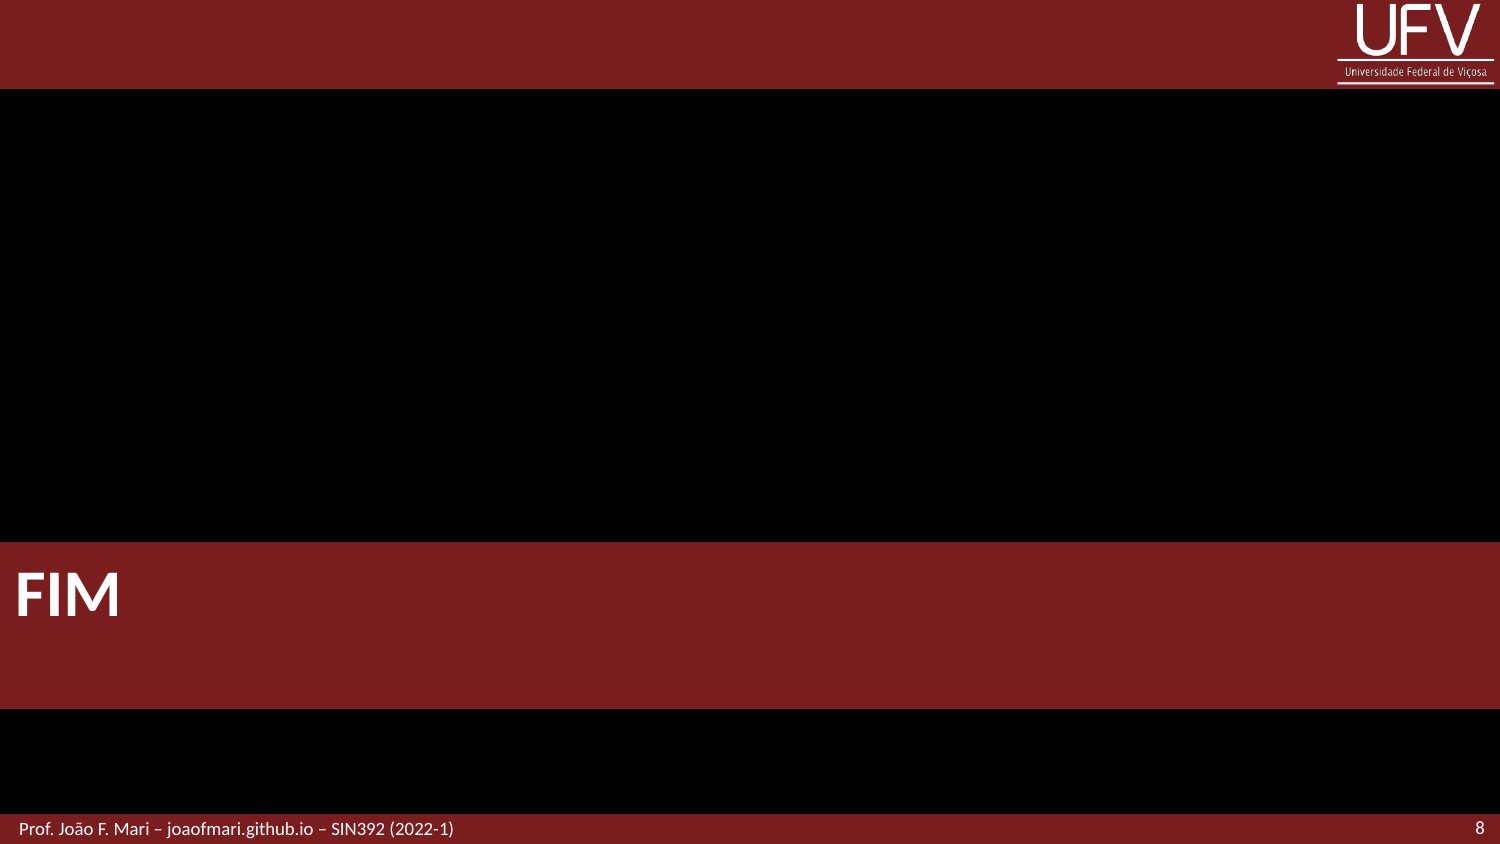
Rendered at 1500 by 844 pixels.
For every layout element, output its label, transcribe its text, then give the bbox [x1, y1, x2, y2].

picture [1330, 0, 1500, 89]
title FIM [0, 542, 1500, 710]
footer Prof. João F. Mari – joaofmari.github.io – SIN392 (2022-1) [0, 812, 1034, 844]
slide_number 8 [1328, 811, 1500, 844]
